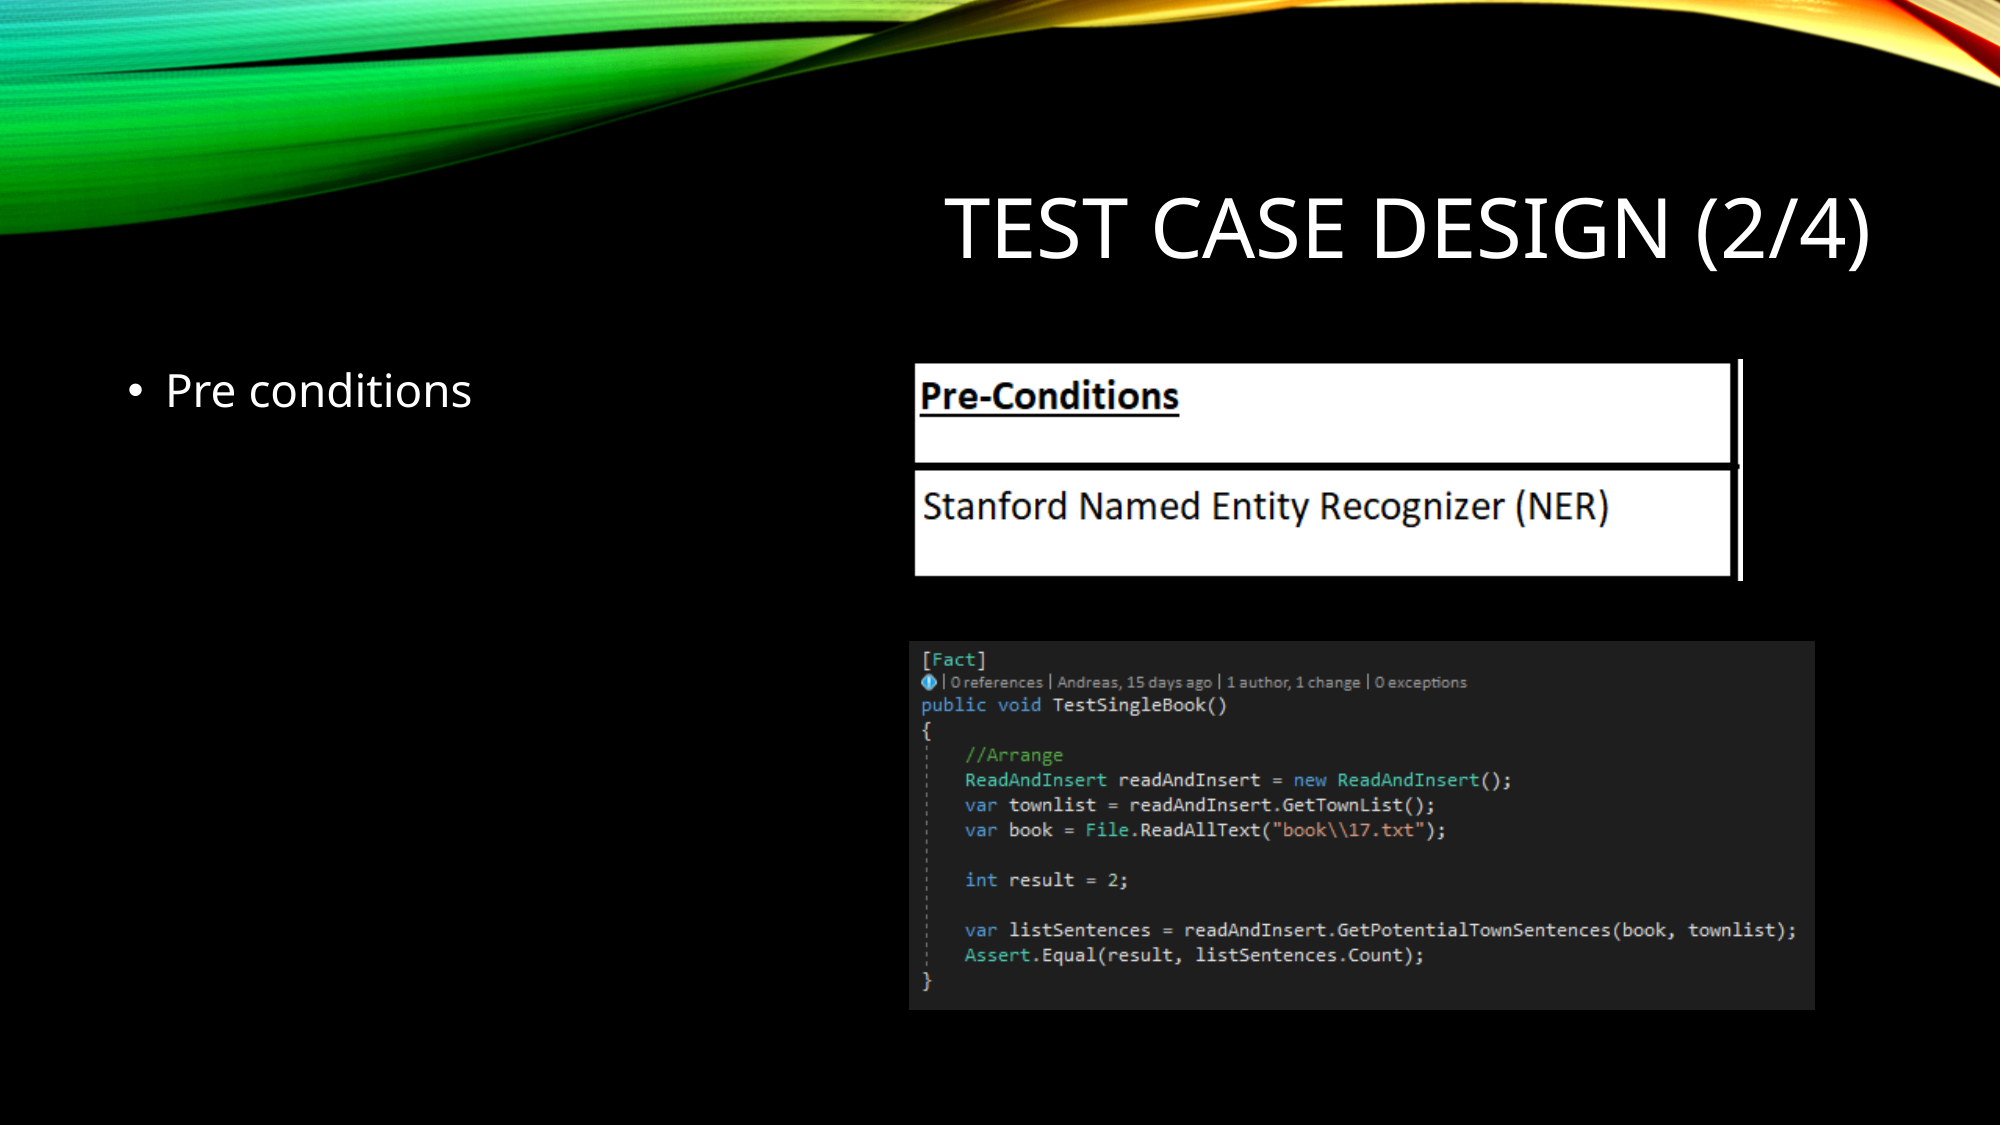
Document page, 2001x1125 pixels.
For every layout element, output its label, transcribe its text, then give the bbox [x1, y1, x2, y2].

picture [0, 0, 2000, 237]
title Test Case Design (2/4) [474, 125, 1888, 338]
list Pre conditions [112, 360, 1888, 1021]
picture [909, 640, 1815, 1010]
picture [909, 359, 1743, 581]
